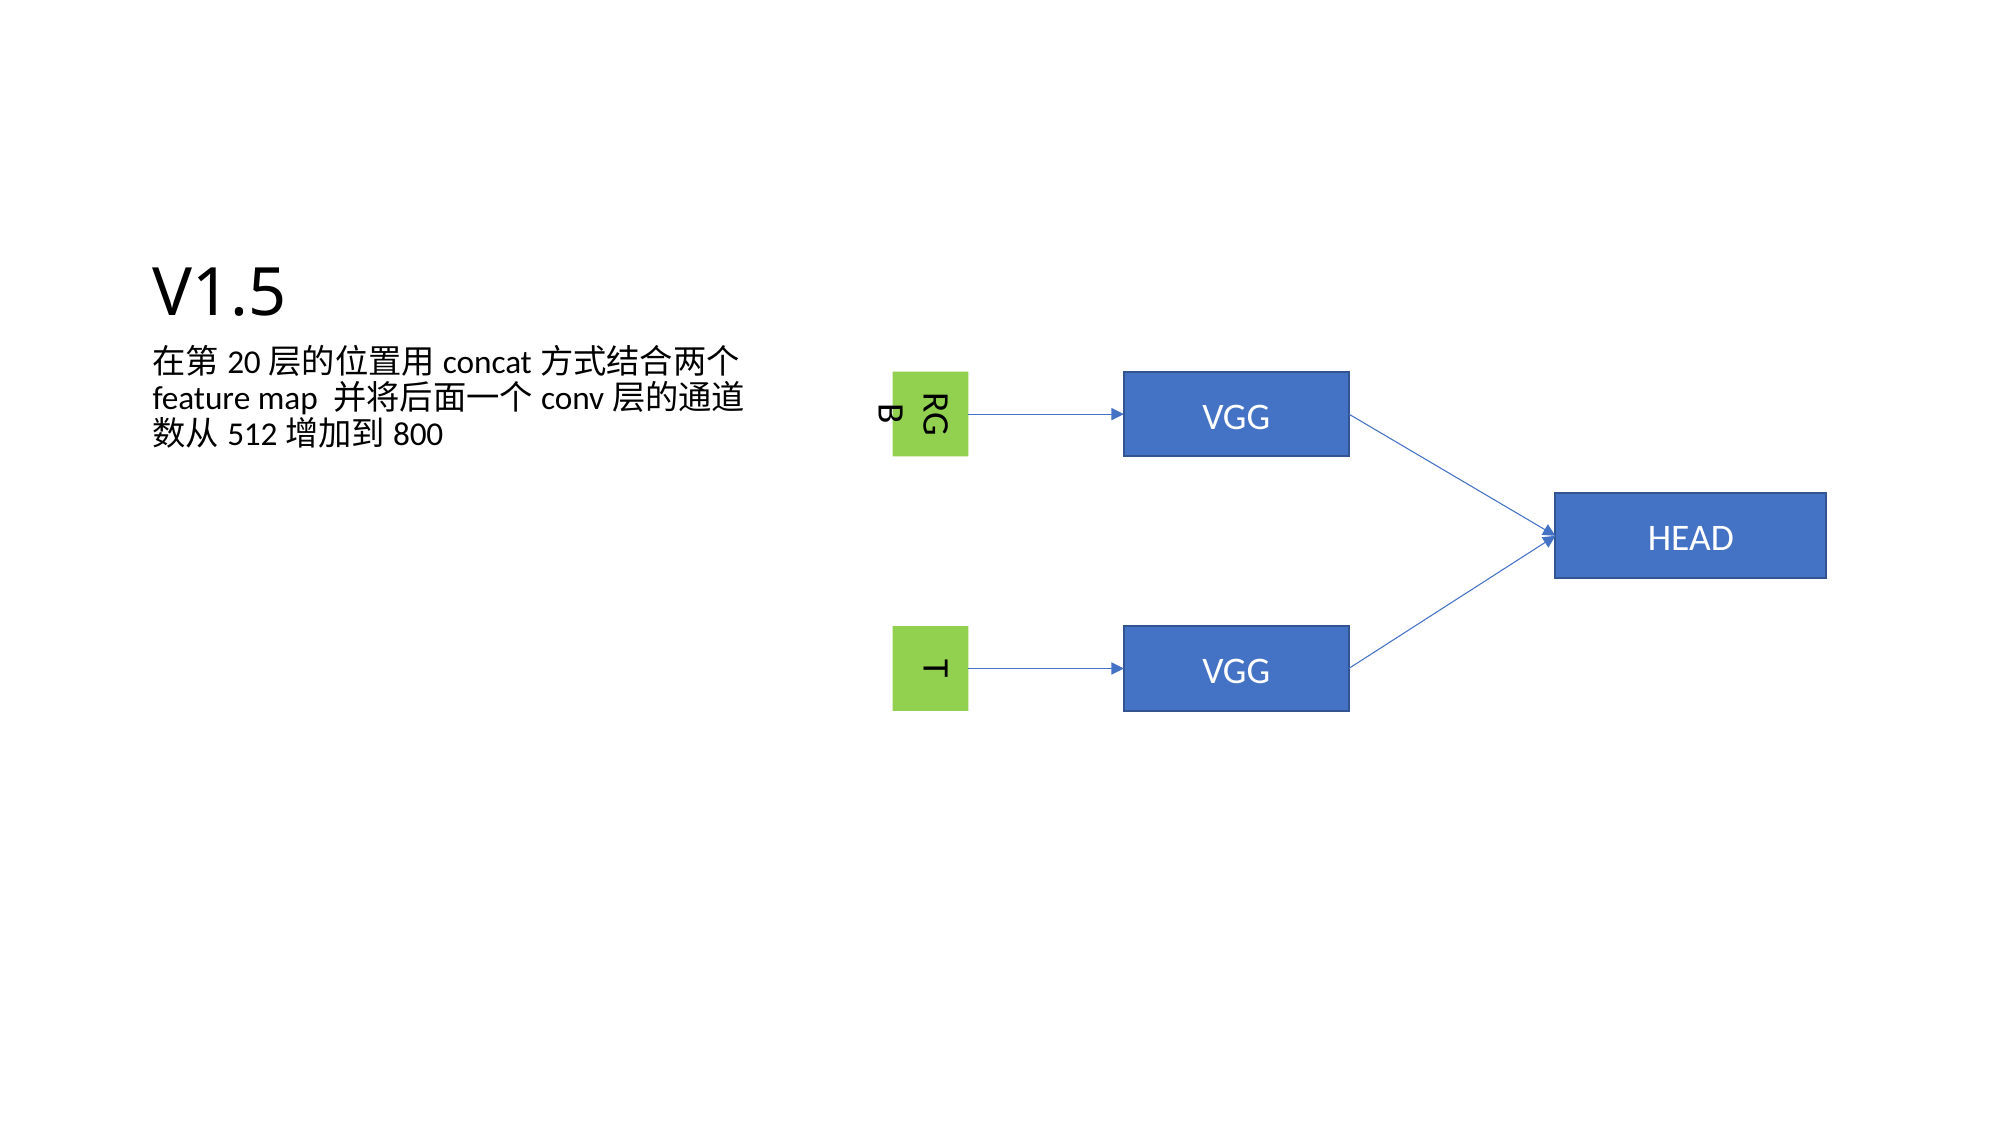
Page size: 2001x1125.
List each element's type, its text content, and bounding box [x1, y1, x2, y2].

text_box VGG [1123, 625, 1350, 712]
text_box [1348, 414, 1556, 535]
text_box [1348, 535, 1556, 669]
text_box T [892, 626, 969, 711]
text_box HEAD [1556, 492, 1827, 579]
text_box VGG [1123, 371, 1350, 457]
text_box RGB [892, 371, 969, 457]
list 在第20层的位置用concat方式结合两个feature map 并将后面一个conv层的通道数从512增加到800 [137, 337, 783, 963]
title V1.5 [137, 75, 783, 337]
